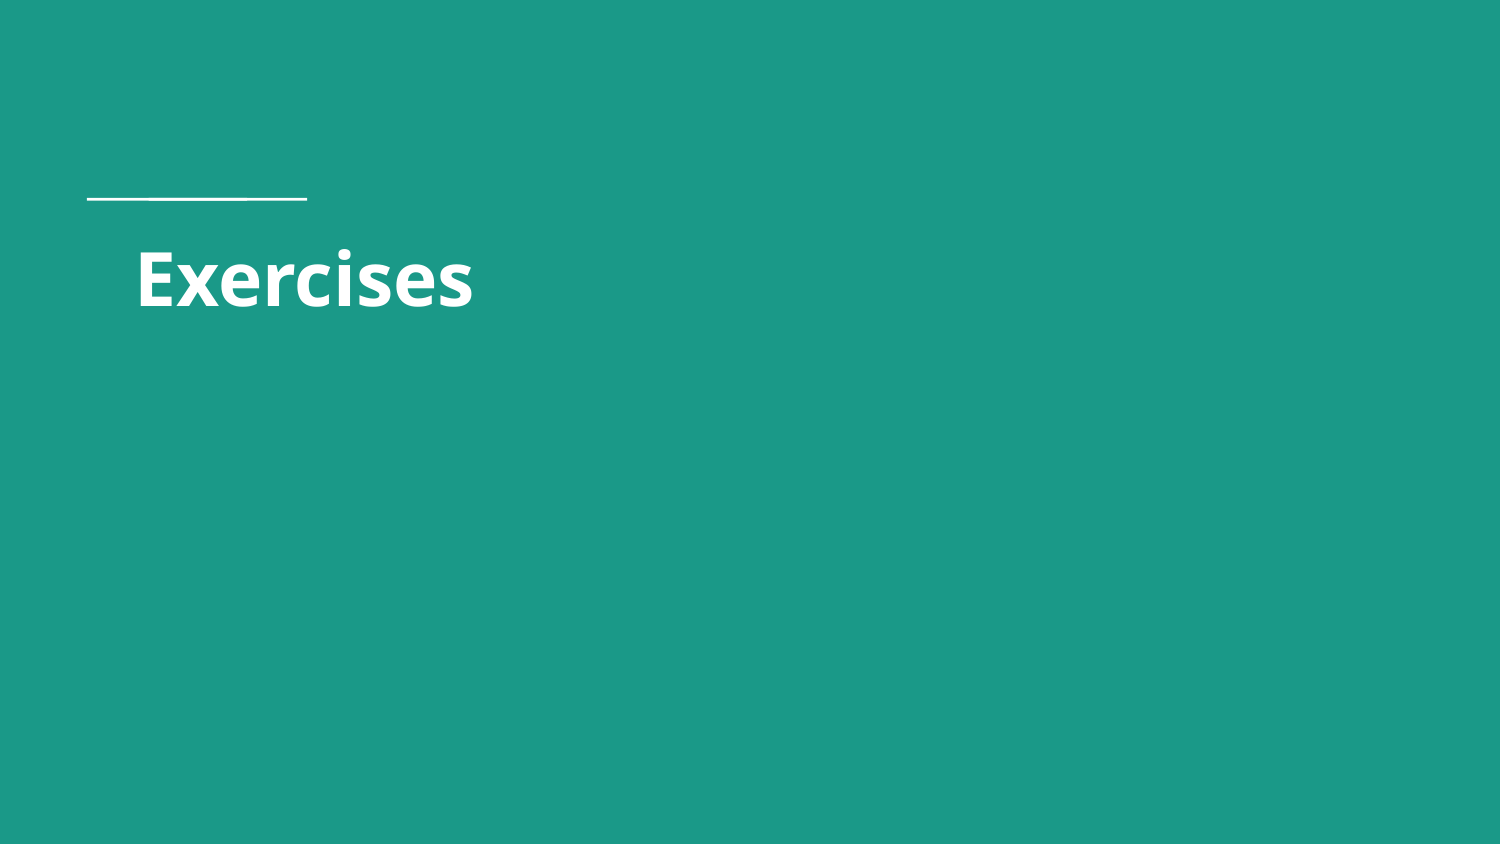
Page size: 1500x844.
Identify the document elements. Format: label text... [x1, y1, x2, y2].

title Exercises [119, 216, 1381, 466]
